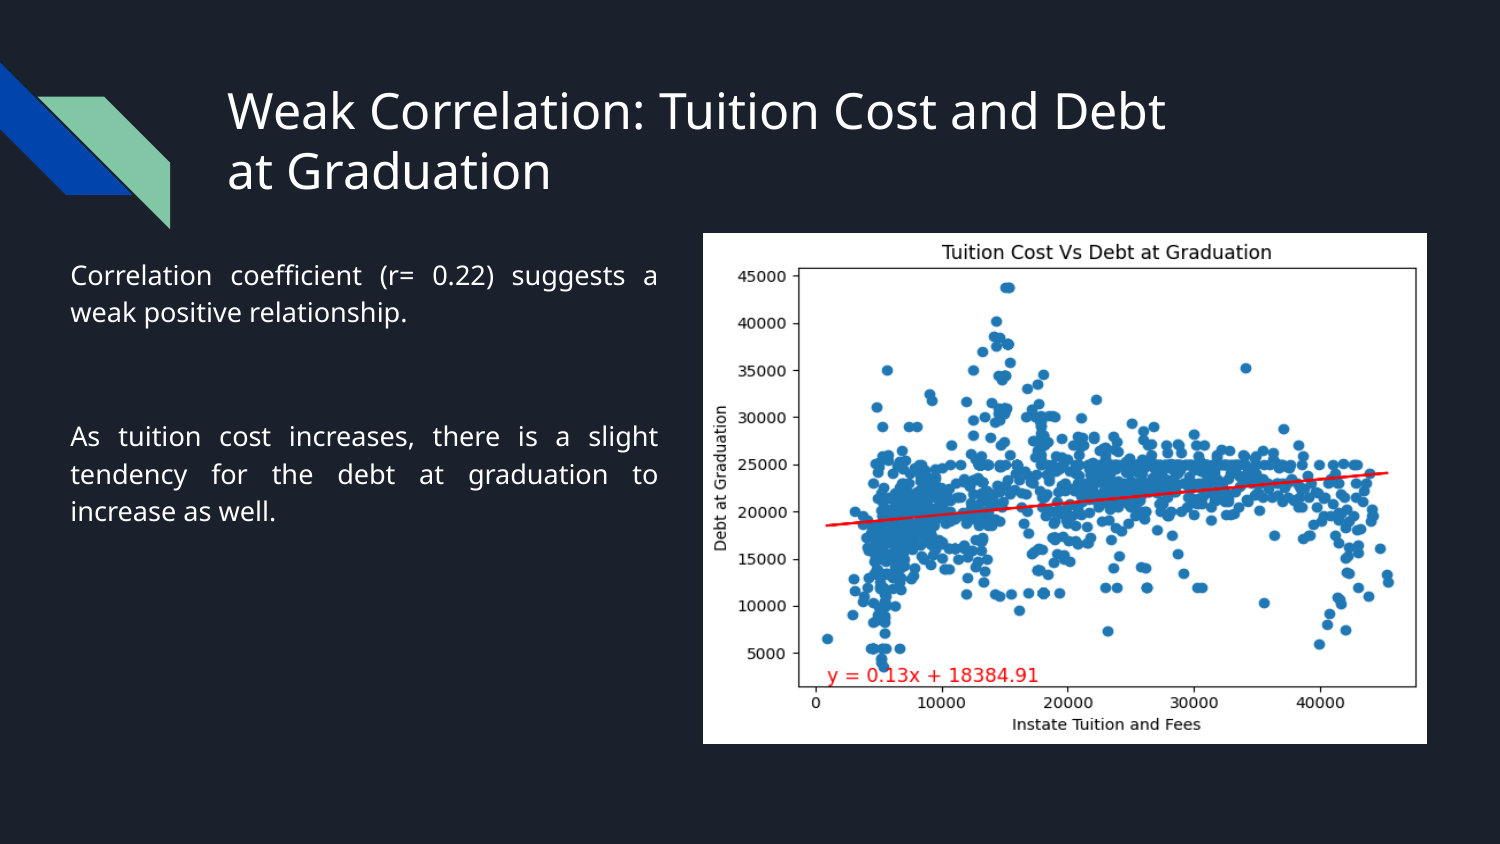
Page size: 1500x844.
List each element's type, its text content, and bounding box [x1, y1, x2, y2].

picture [703, 232, 1427, 744]
title Weak Correlation: Tuition Cost and Debt at Graduation [212, 64, 1368, 174]
list Correlation coefficient (r= 0.22) suggests a weak positive relationship. As tuition cost increases, there is a slight tendency for the debt at graduation to increase as well. [55, 238, 674, 759]
